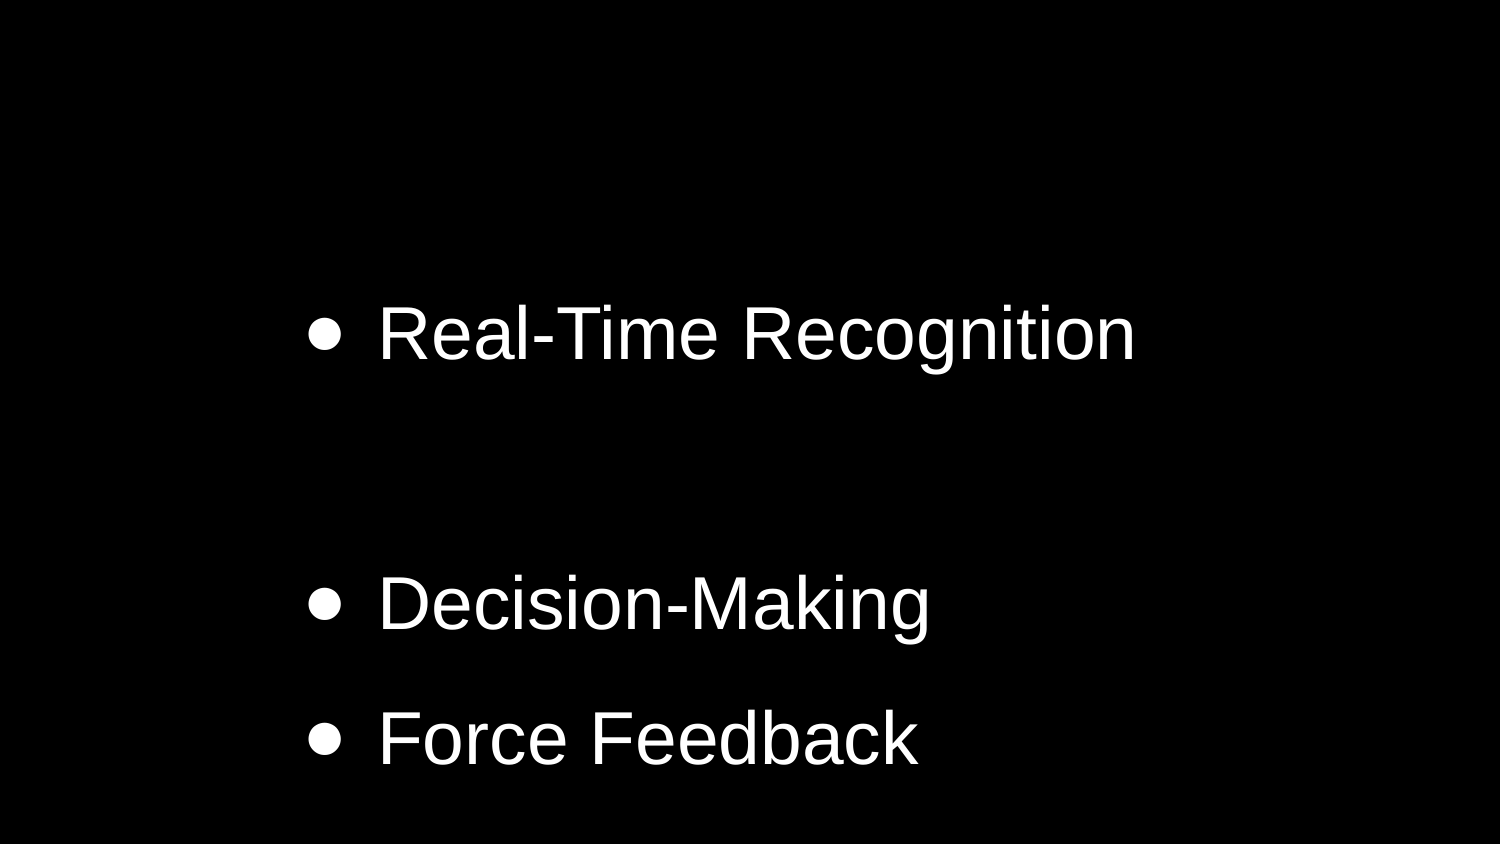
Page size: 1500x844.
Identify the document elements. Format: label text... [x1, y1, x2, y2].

text_box Real-Time Recognition Decision-Making Force Feedback [287, 224, 1213, 795]
